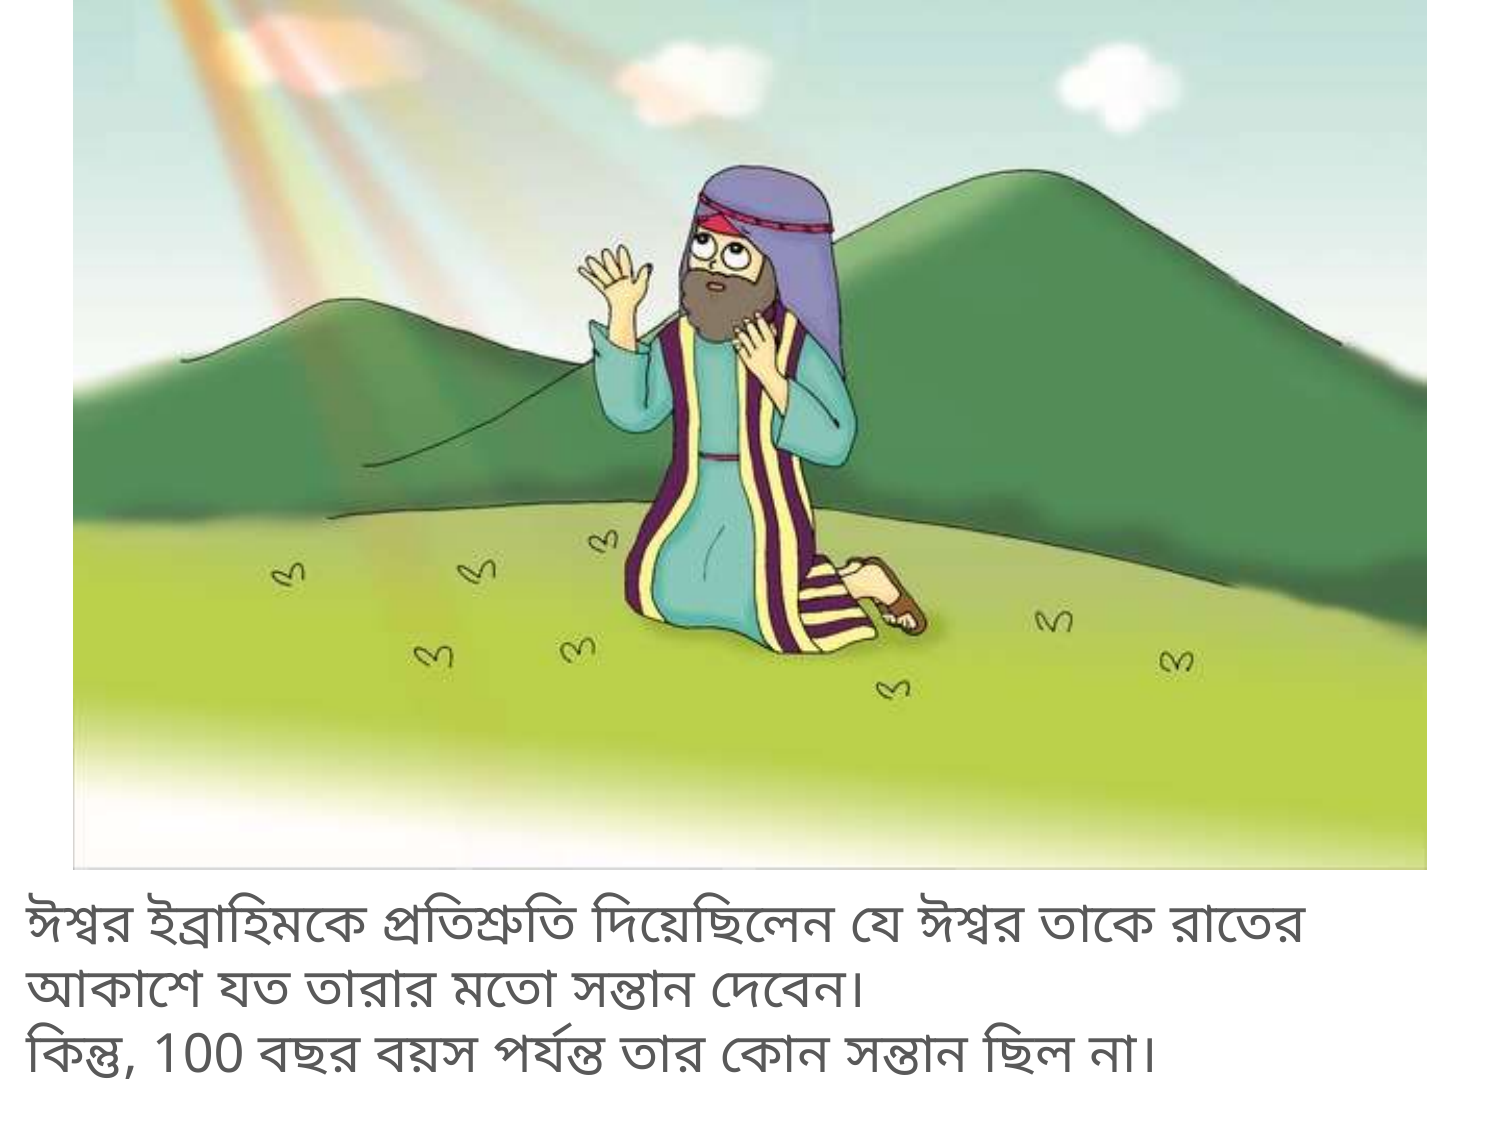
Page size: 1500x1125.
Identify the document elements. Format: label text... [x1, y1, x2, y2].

text_box ঈশ্বর ইব্রাহিমকে প্রতিশ্রুতি দিয়েছিলেন যে ঈশ্বর তাকে রাতের আকাশে যত তারার মতো সন্তান দেবেন। কিন্তু, 100 বছর বয়স পর্যন্ত তার কোন সন্তান ছিল না। [11, 881, 1483, 1091]
picture [73, 0, 1427, 870]
